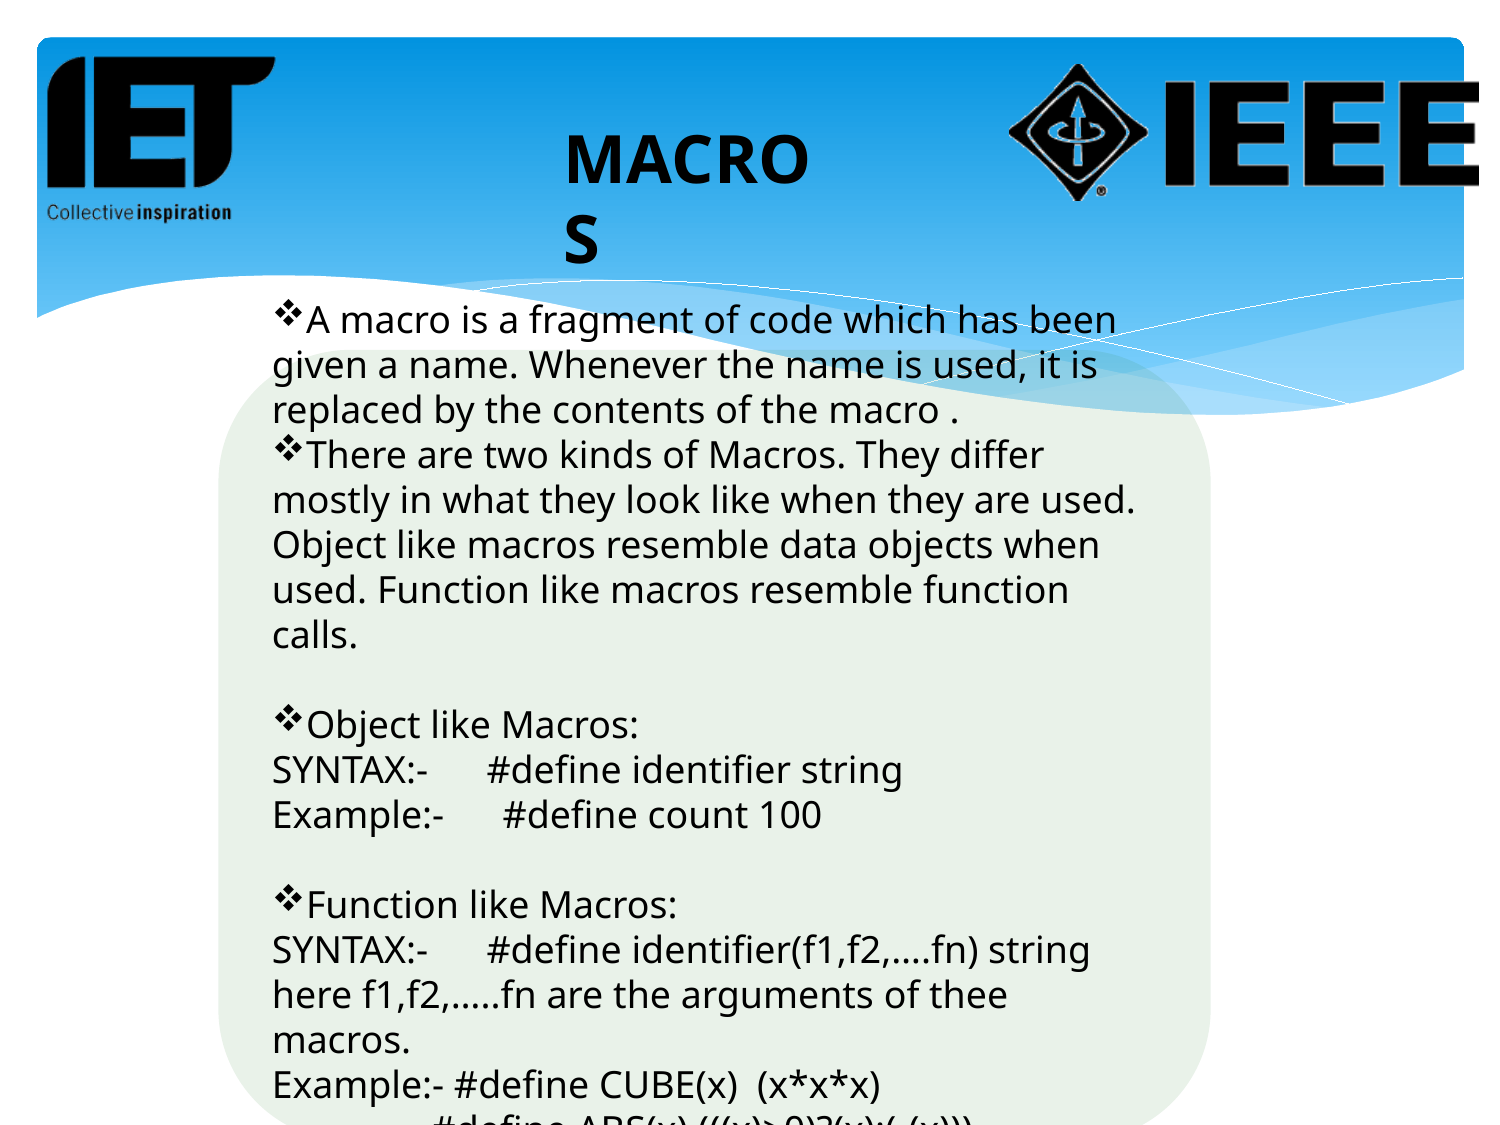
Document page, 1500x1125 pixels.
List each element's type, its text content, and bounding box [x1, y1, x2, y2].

picture [40, 57, 283, 227]
picture [1009, 64, 1479, 201]
text_box MACROS [549, 109, 857, 285]
text_box A macro is a fragment of code which has been given a name. Whenever the name is used, it is replaced by the contents of the macro . There are two kinds of Macros. They differ mostly in what they look like when they are used. Object like macros resemble data objects when used. Function like macros resemble function calls. Object like Macros: SYNTAX:- #define identifier string Example:- #define count 100 Function like Macros: SYNTAX:- #define identifier(f1,f2,….fn) string here f1,f2,…..fn are the arguments of thee macros. Example:- #define CUBE(x) (x*x*x) #define ABS(x) (((x)>0)?(x):(-(x))) [217, 348, 1212, 1125]
